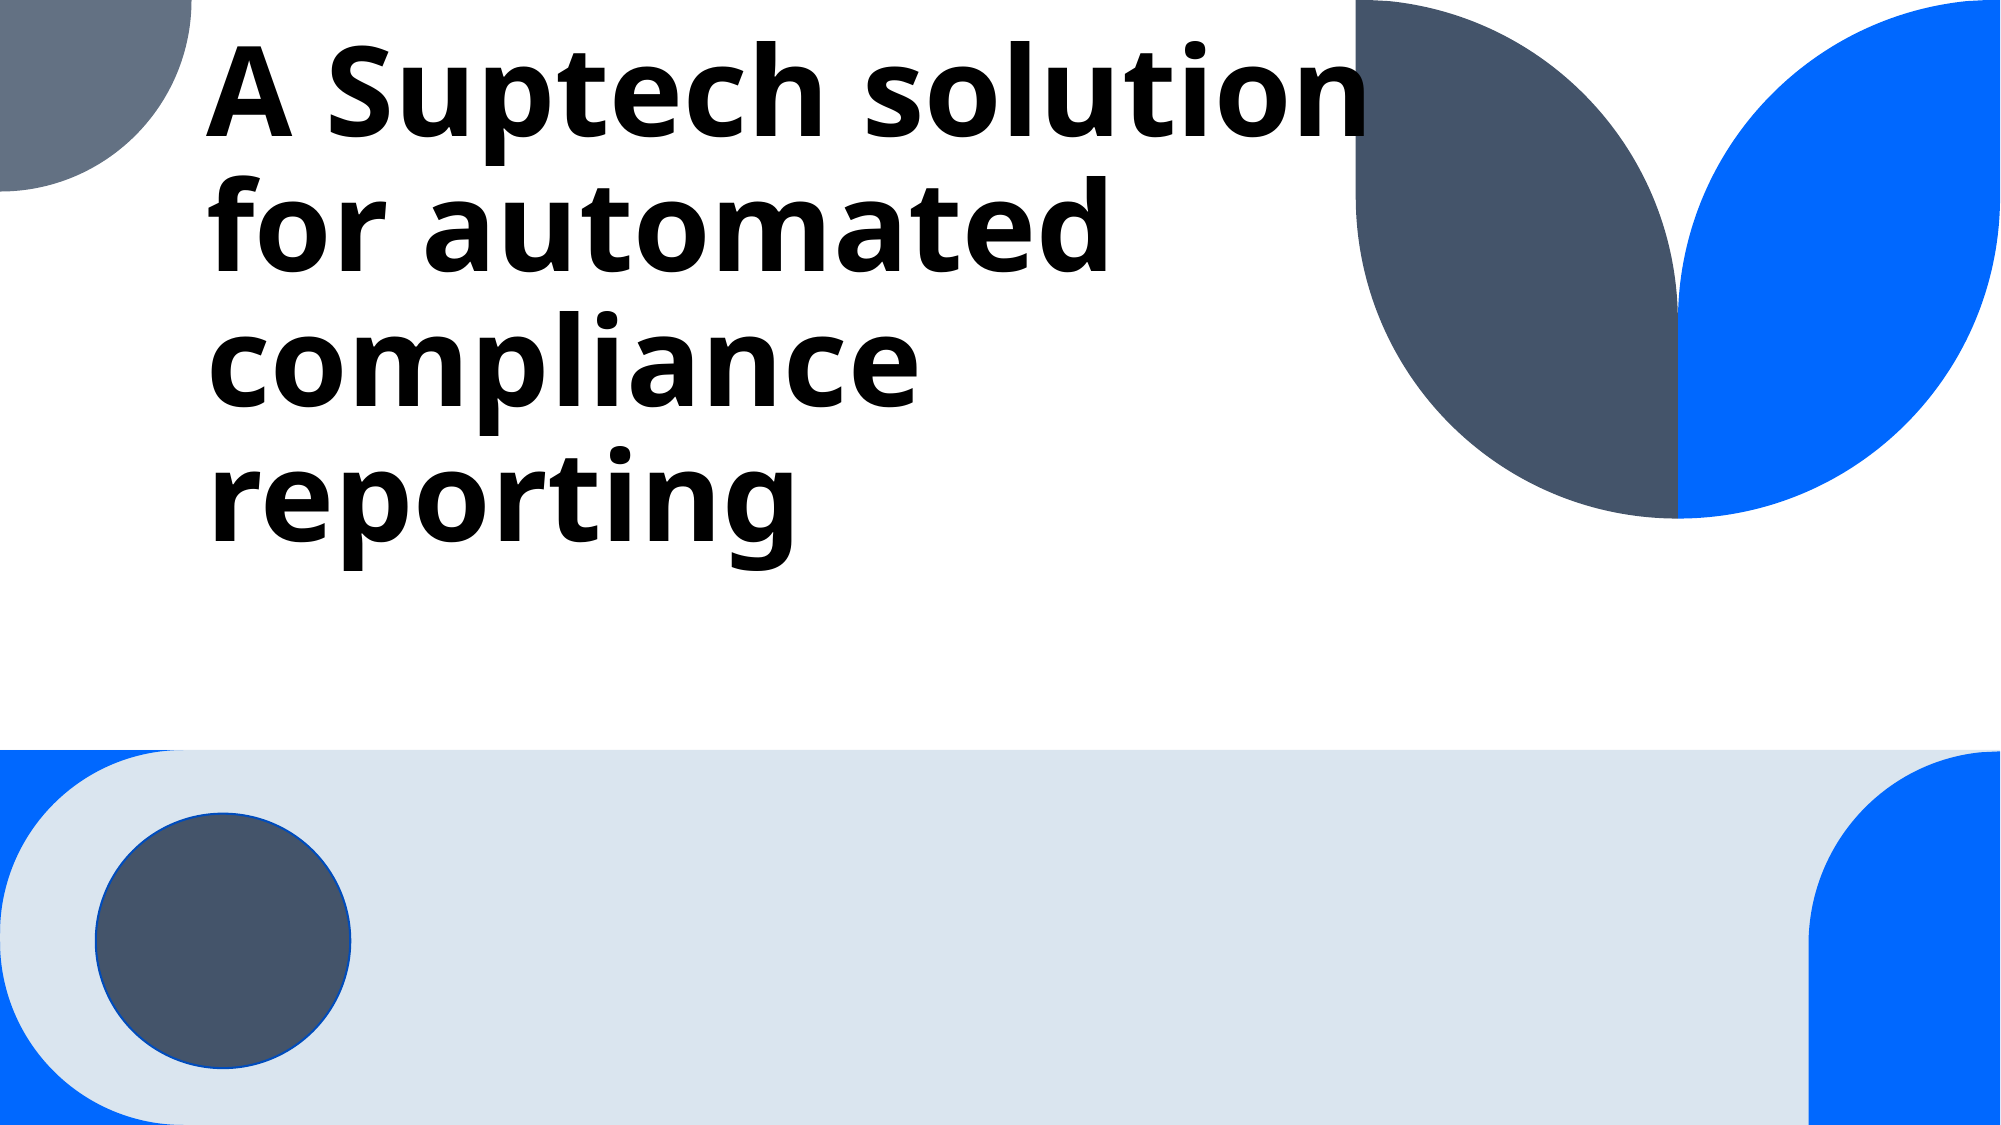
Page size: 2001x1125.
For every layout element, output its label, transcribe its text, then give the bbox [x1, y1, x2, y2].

title A Suptech solution for automated compliance reporting [191, 184, 1400, 576]
